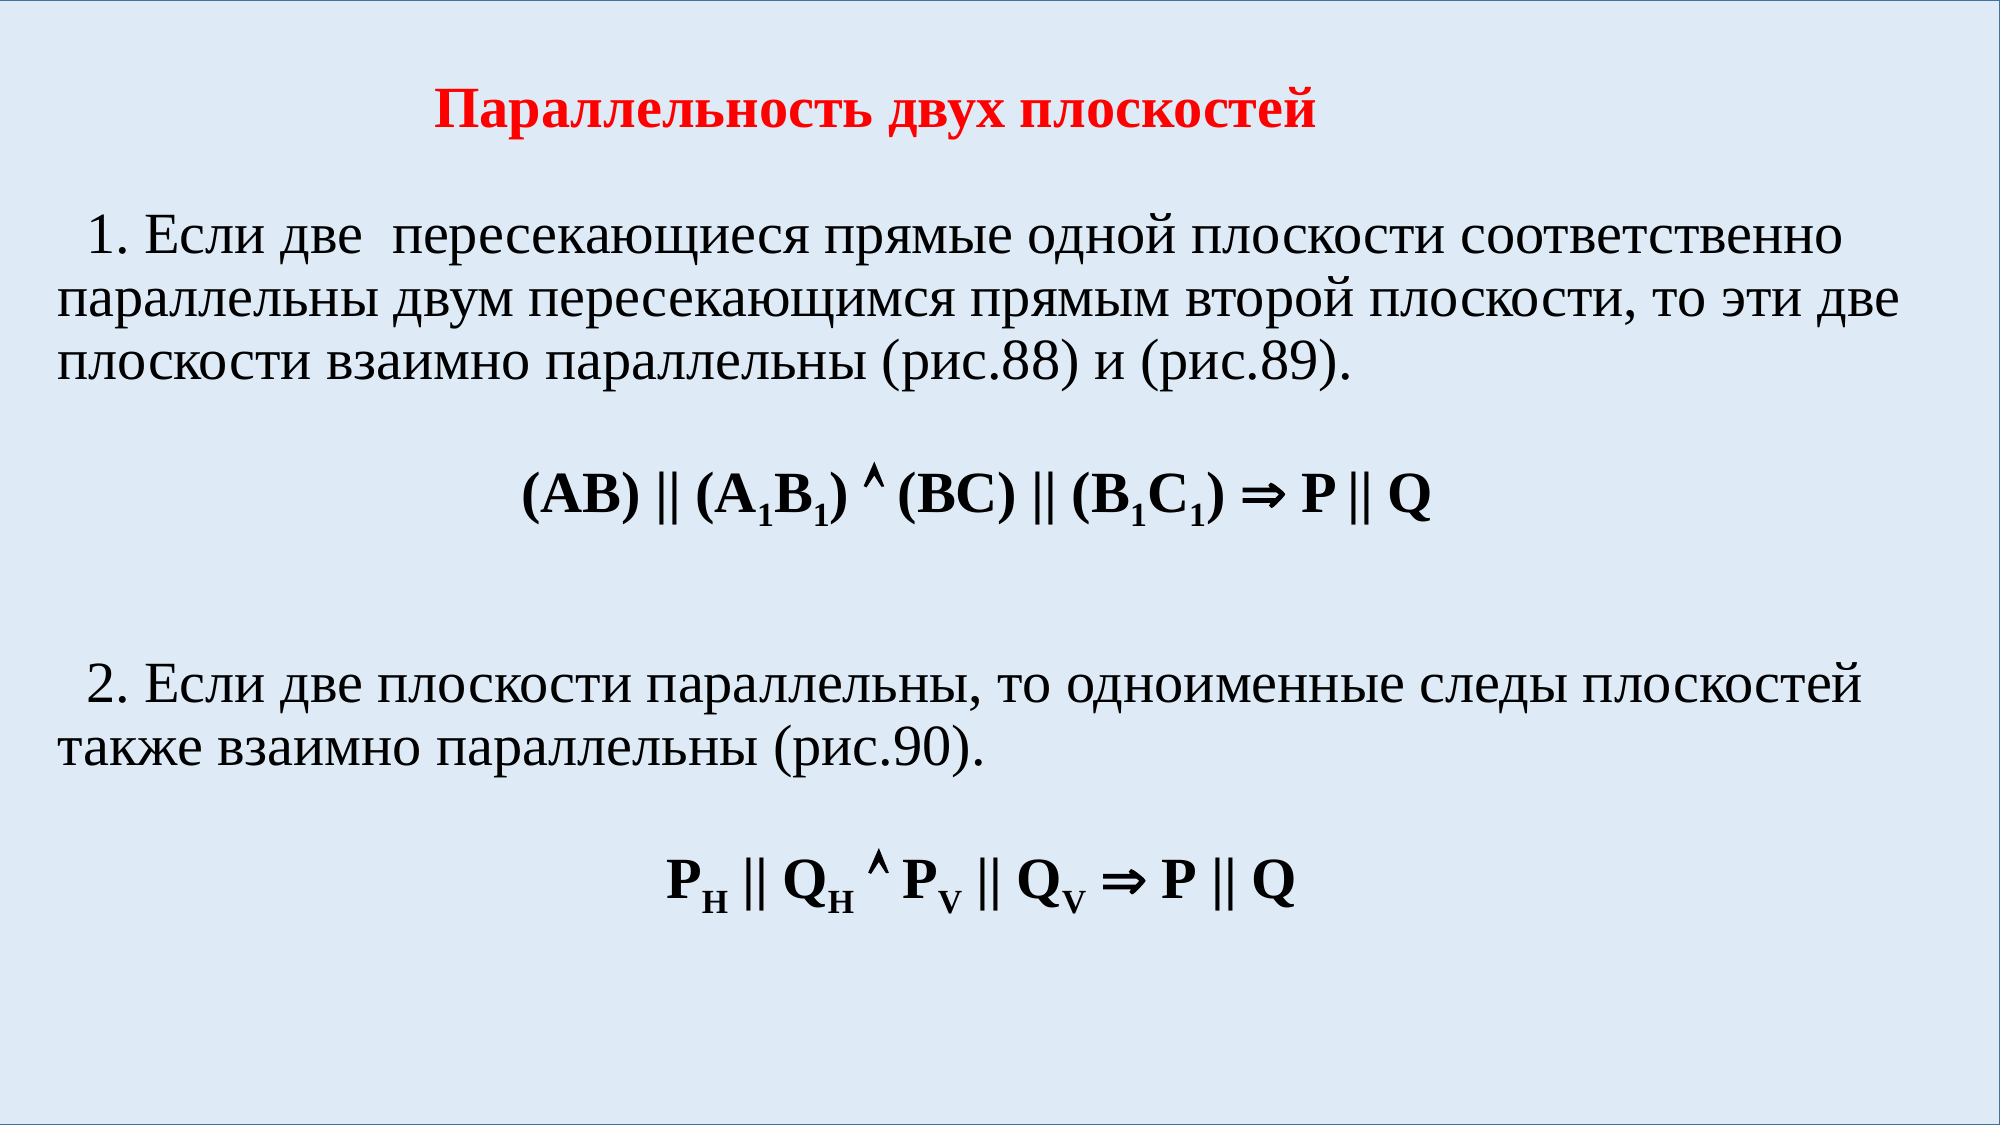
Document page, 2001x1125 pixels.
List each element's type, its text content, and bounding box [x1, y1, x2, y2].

title Параллельность двух плоскостей 1. Если две пересекающиеся прямые одной плоскости соответственно параллельны двум пересекающимся прямым второй плоскости, то эти две плоскости взаимно параллельны (рис.88) и (рис.89). (AB) || (A1B1)  (BC) || (B1C1)  P || Q 2. Если две плоскости параллельны, то одноименные следы плоскостей также взаимно параллельны (рис.90). PH || QH  PV || QV  P || Q [42, 654, 2000, 1047]
text_box [0, 0, 2000, 1125]
